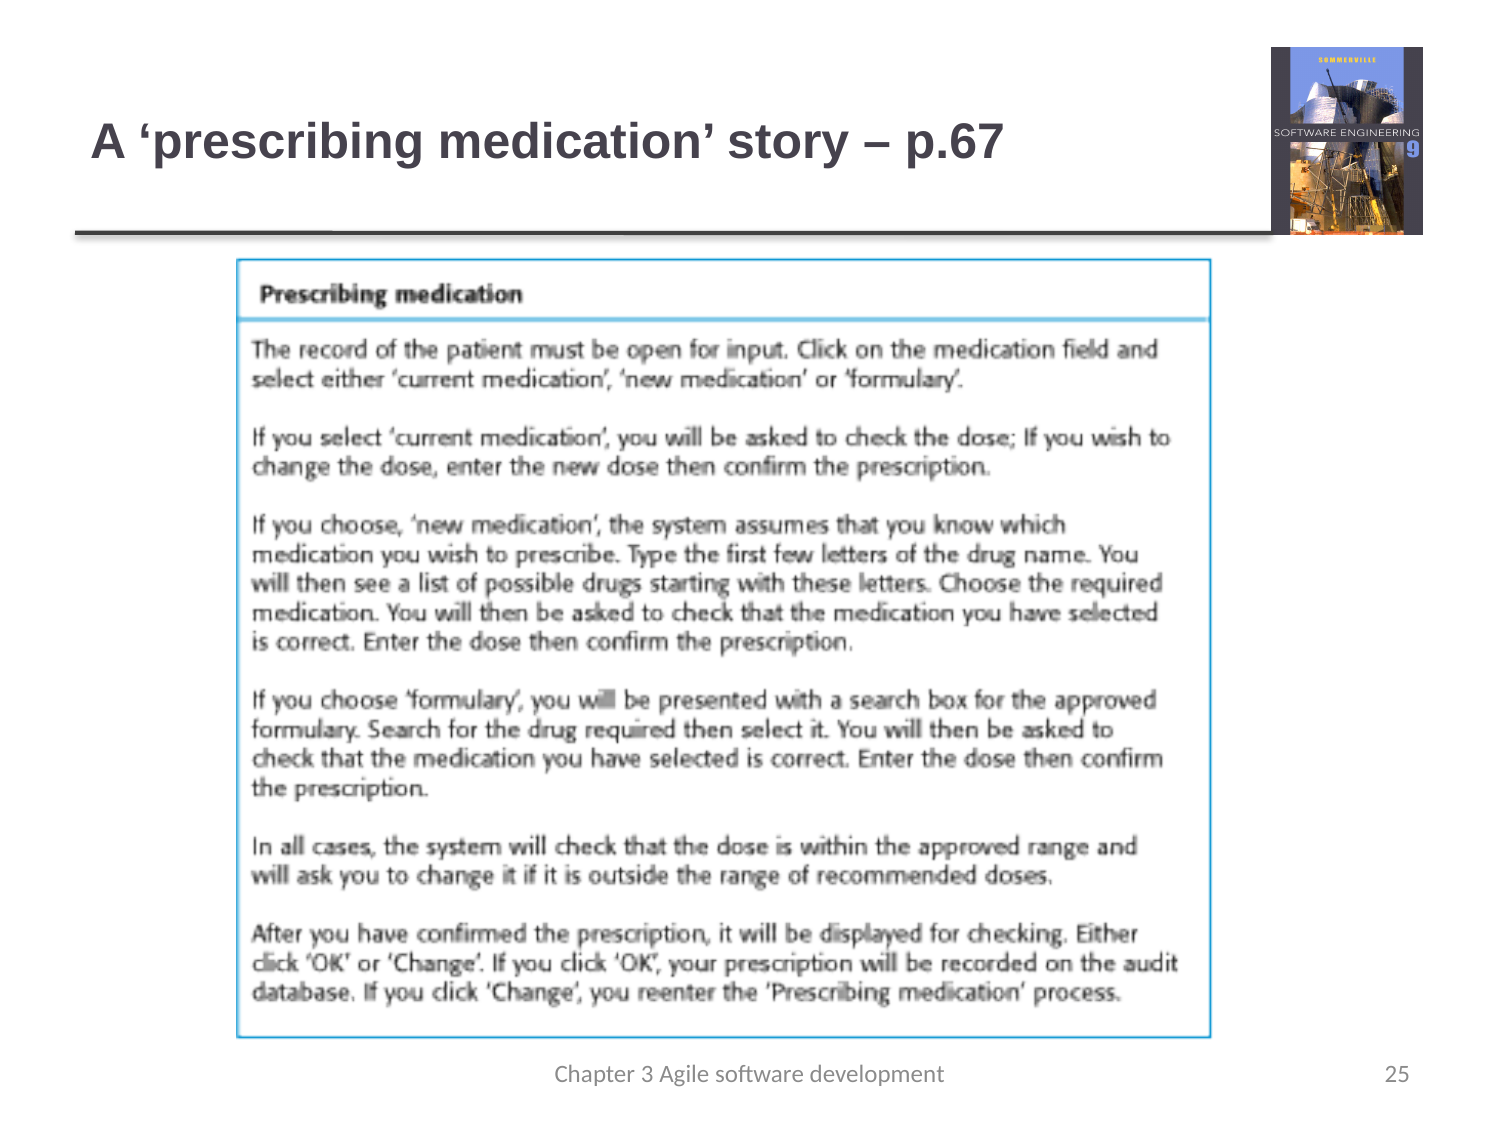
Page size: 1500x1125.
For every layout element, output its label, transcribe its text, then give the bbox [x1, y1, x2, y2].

slide_number 25 [1074, 1042, 1425, 1103]
picture [236, 256, 1216, 1043]
footer Chapter 3 Agile software development [512, 1051, 988, 1103]
title A ‘prescribing medication’ story – p.67 [74, 44, 1272, 233]
picture [1272, 47, 1423, 235]
